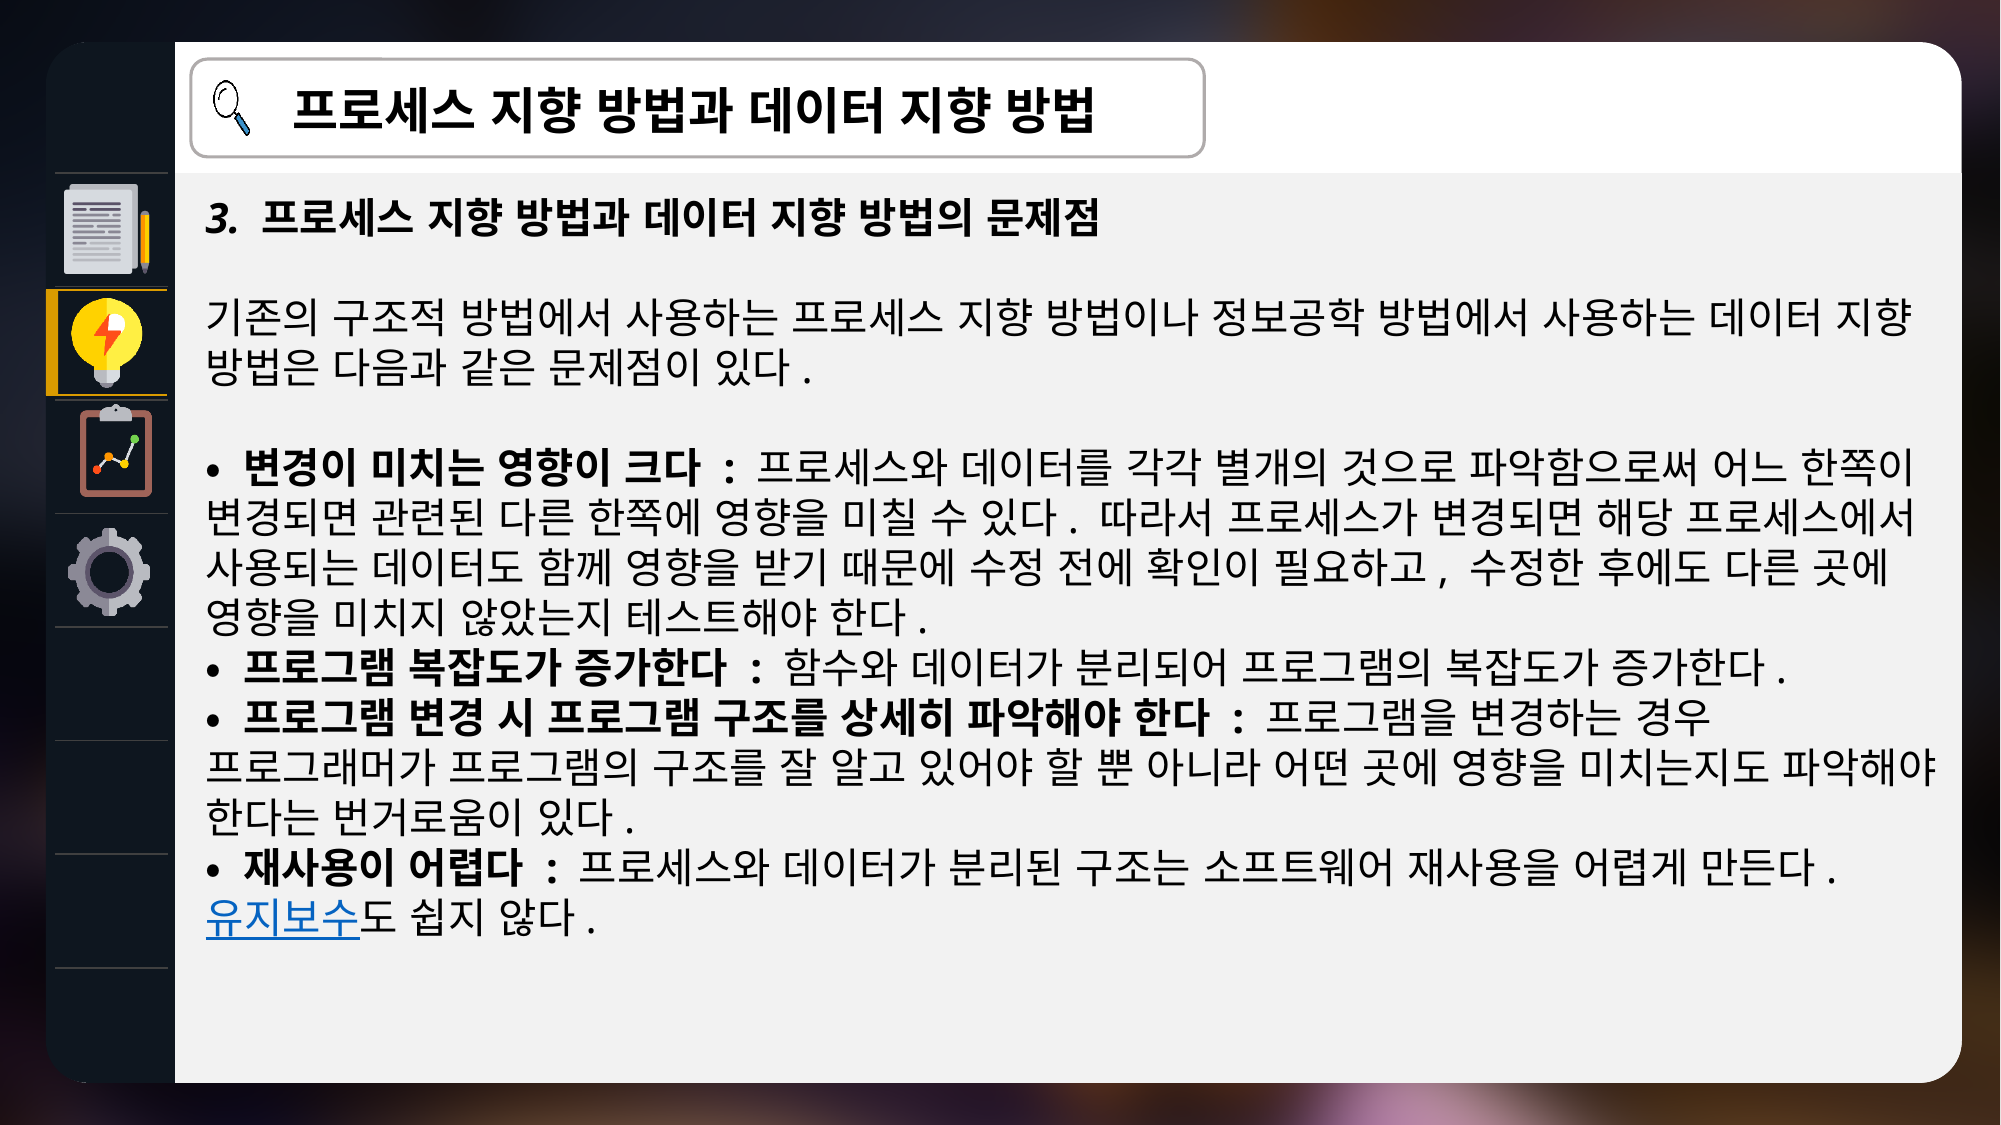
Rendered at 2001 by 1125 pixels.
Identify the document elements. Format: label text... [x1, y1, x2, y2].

text_box 프로세스 지향 방법과 데이터 지향 방법 [277, 72, 1234, 147]
text_box 3. 프로세스 지향 방법과 데이터 지향 방법의 문제점 기존의 구조적 방법에서 사용하는 프로세스 지향 방법이나 정보공학 방법에서 사용하는 데이터 지향 방법은 다음과 같은 문제점이 있다. • 변경이 미치는 영향이 크다 : 프로세스와 데이터를 각각 별개의 것으로 파악함으로써 어느 한쪽이 변경되면 관련된 다른 한쪽에 영향을 미칠 수 있다. 따라서 프로세스가 변경되면 해당 프로세스에서 사용되는 데이터도 함께 영향을 받기 때문에 수정 전에 확인이 필요하고, 수정한 후에도 다른 곳에 영향을 미치지 않았는지 테스트해야 한다. • 프로그램 복잡도가 증가한다 : 함수와 데이터가 분리되어 프로그램의 복잡도가 증가한다. • 프로그램 변경 시 프로그램 구조를 상세히 파악해야 한다 : 프로그램을 변경하는 경우 프로그래머가 프로그램의 구조를 잘 알고 있어야 할 뿐 아니라 어떤 곳에 영향을 미치는지도 파악해야 한다는 번거로움이 있다. • 재사용이 어렵다 : 프로세스와 데이터가 분리된 구조는 소프트웨어 재사용을 어렵게 만든다. 유지보수도 쉽지 않다. [190, 184, 1965, 1010]
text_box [45, 290, 167, 395]
text_box [189, 58, 1205, 158]
picture [0, 0, 2001, 1125]
